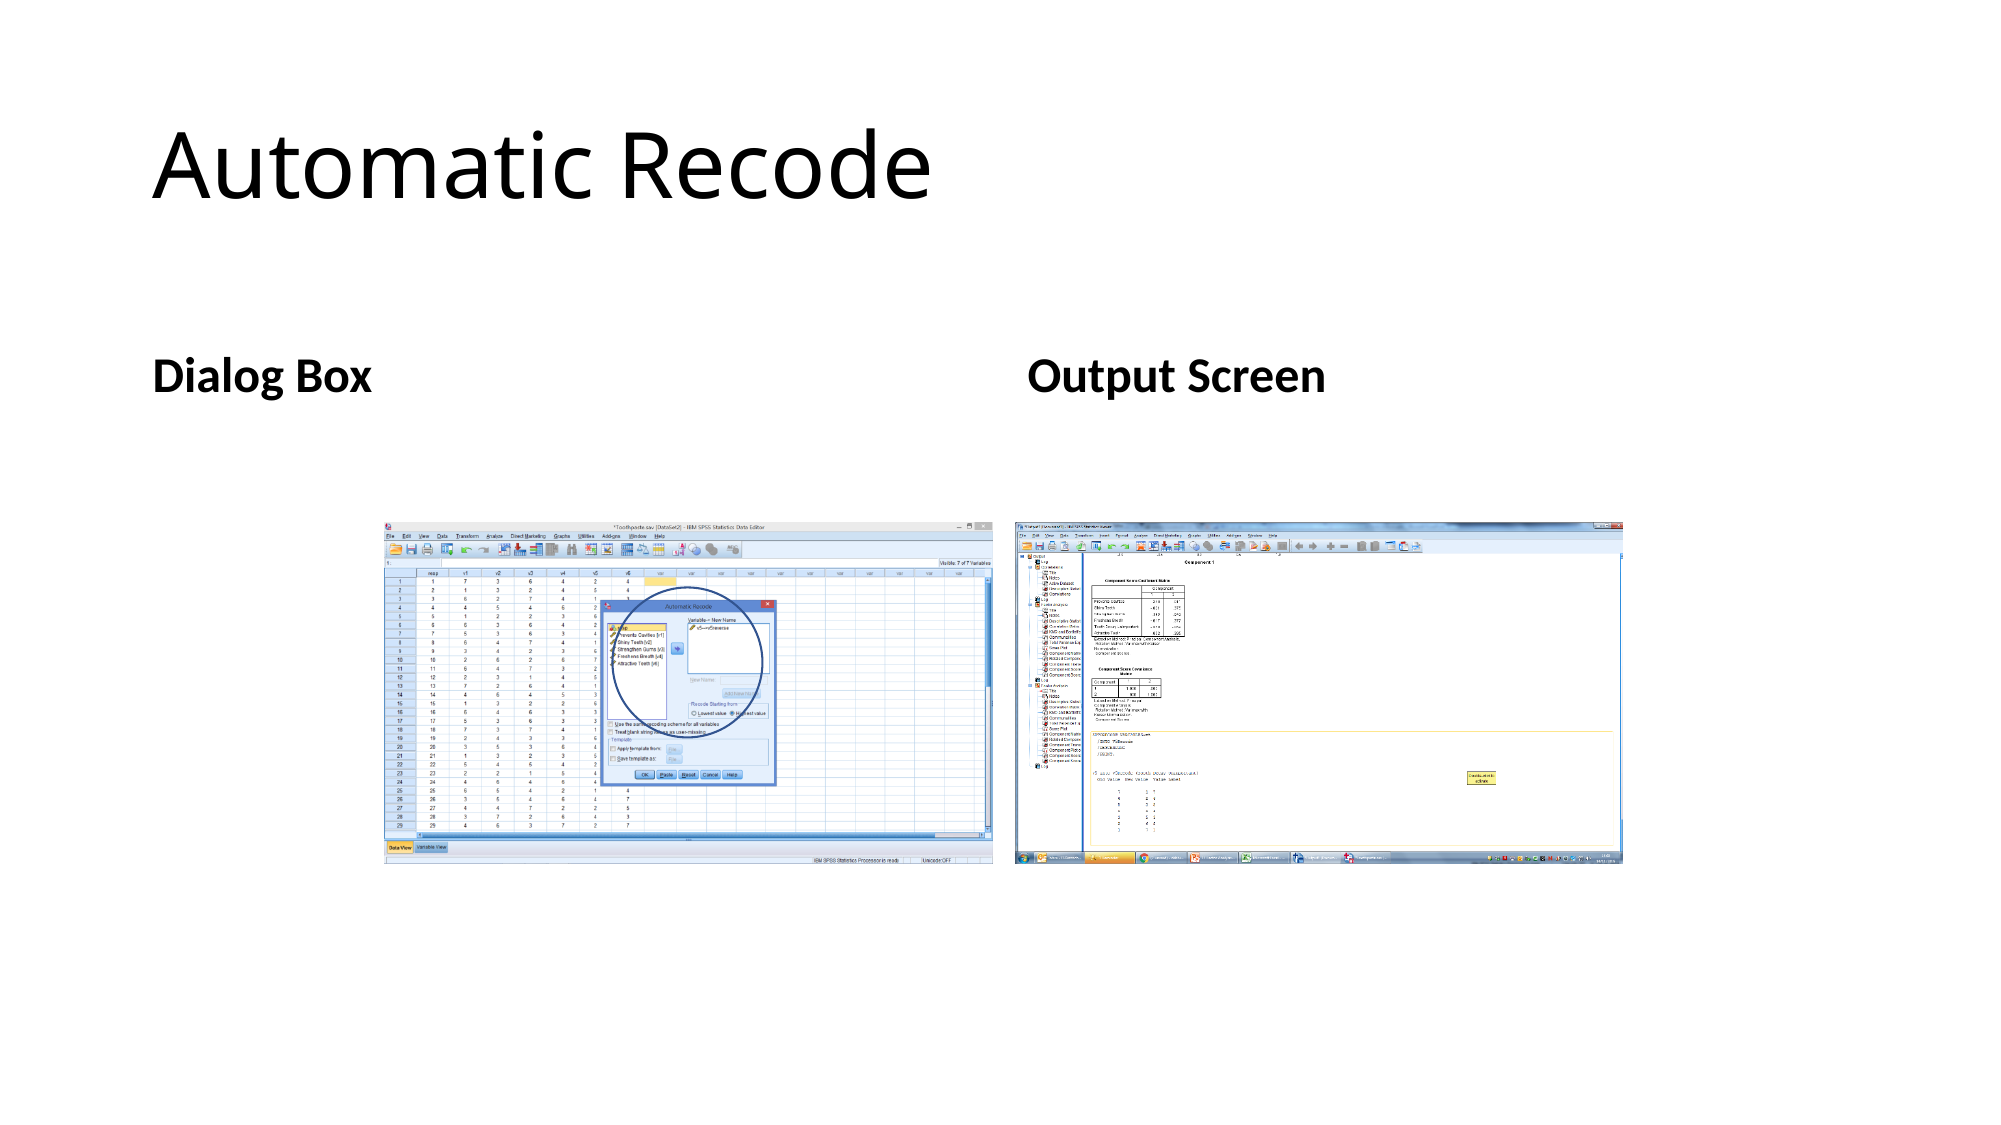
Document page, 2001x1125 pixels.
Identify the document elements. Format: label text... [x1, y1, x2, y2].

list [384, 522, 993, 865]
list Output Screen [1012, 275, 1863, 411]
list Dialog Box [137, 275, 984, 411]
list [1015, 522, 1623, 865]
title Automatic Recode [137, 59, 1863, 278]
